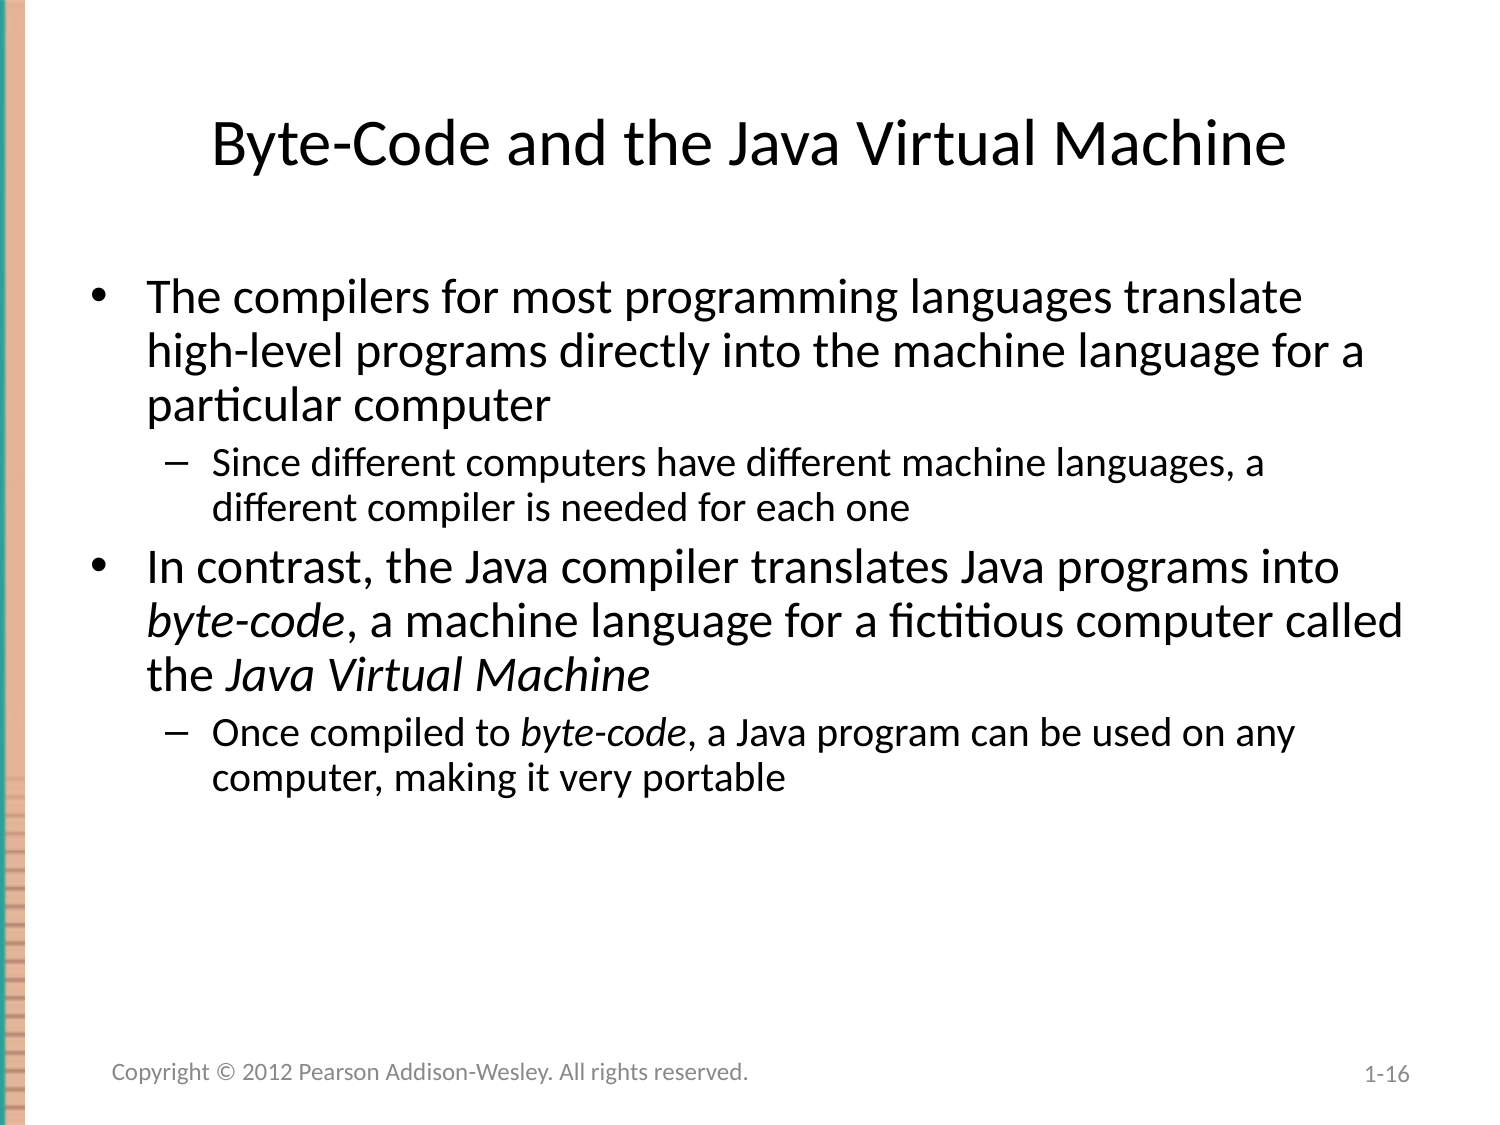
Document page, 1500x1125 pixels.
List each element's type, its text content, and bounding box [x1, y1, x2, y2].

footer Copyright © 2012 Pearson Addison-Wesley. All rights reserved. [75, 1040, 788, 1100]
list The compilers for most programming languages translate high-level programs directly into the machine language for a particular computer Since different computers have different machine languages, a different compiler is needed for each one In contrast, the Java compiler translates Java programs into byte-code, a machine language for a fictitious computer called the Java Virtual Machine Once compiled to byte-code, a Java program can be used on any computer, making it very portable [74, 262, 1426, 1006]
picture [0, 0, 25, 1125]
title Byte-Code and the Java Virtual Machine [74, 44, 1426, 233]
slide_number 1-16 [1074, 1042, 1425, 1103]
